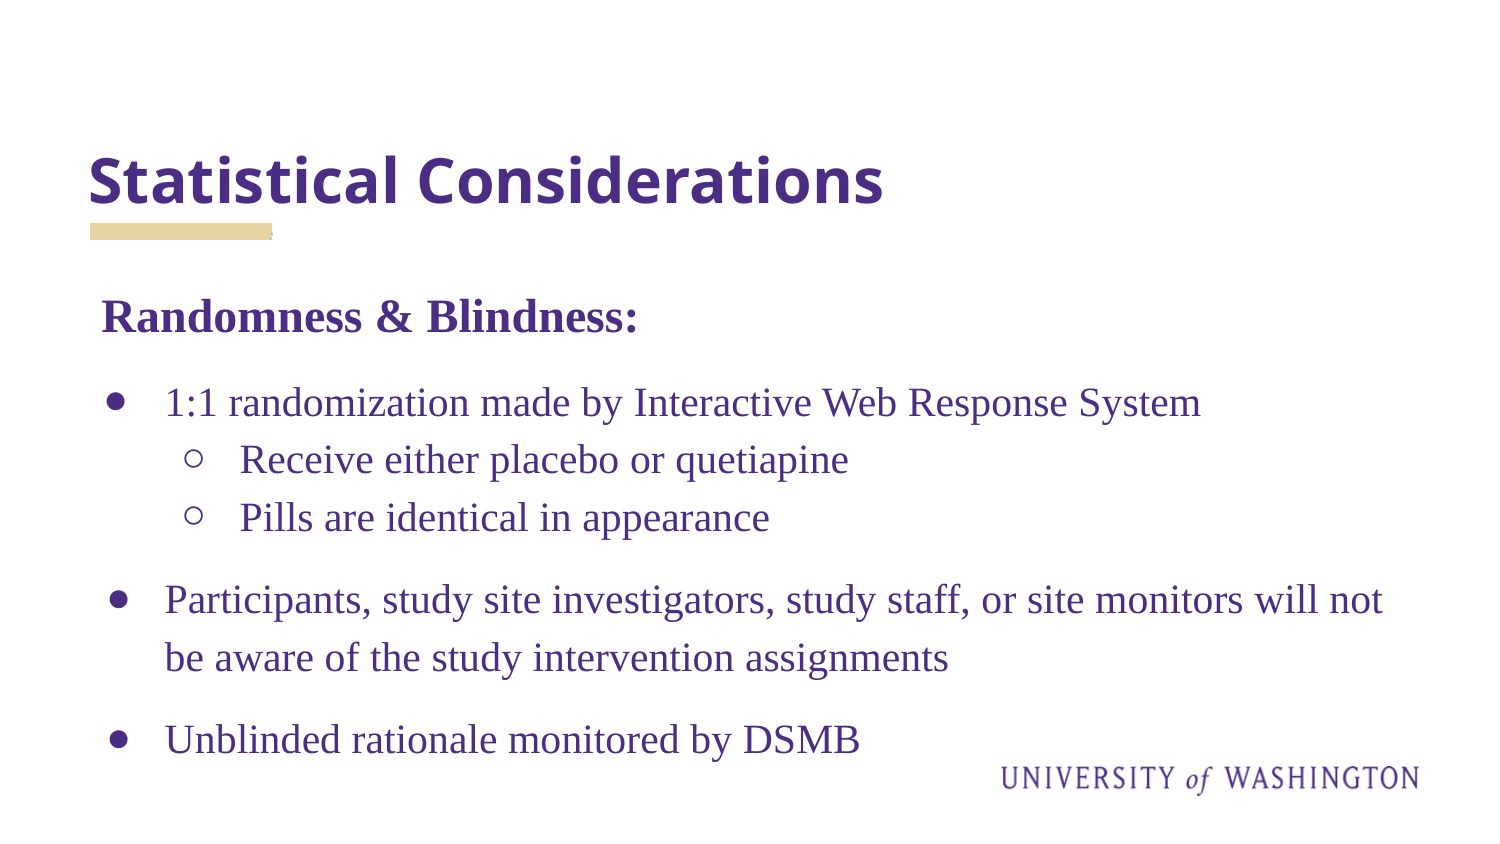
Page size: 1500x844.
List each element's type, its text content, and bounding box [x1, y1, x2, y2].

picture [90, 224, 273, 240]
picture [1001, 766, 1419, 796]
list Randomness & Blindness: 1:1 randomization made by Interactive Web Response System Receive either placebo or quetiapine Pills are identical in appearance Participants, study site investigators, study staff, or site monitors will not be aware of the study intervention assignments Unblinded rationale monitored by DSMB [74, 268, 1418, 336]
title Statistical Considerations [73, 60, 1419, 224]
